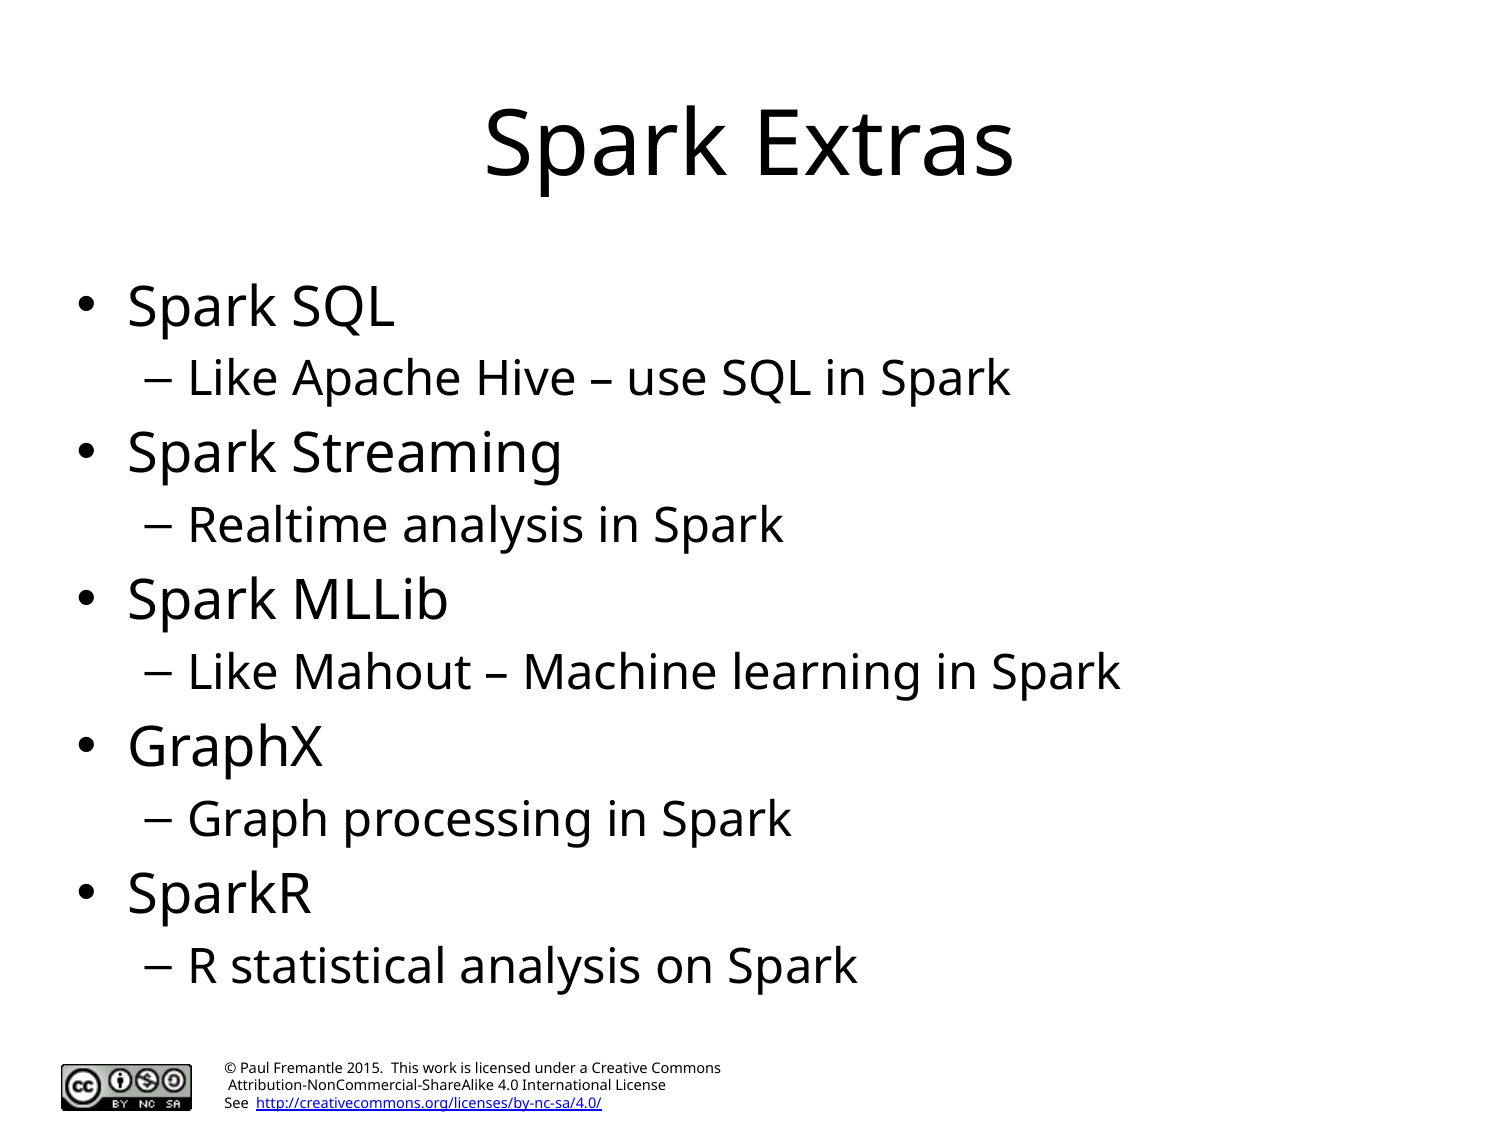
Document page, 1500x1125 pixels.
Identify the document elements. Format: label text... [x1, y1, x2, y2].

title Spark Extras [75, 45, 1425, 233]
picture [61, 1064, 192, 1111]
list Spark SQL Like Apache Hive – use SQL in Spark Spark Streaming Realtime analysis in Spark Spark MLLib Like Mahout – Machine learning in Spark GraphX Graph processing in Spark SparkR R statistical analysis on Spark [61, 262, 1412, 1005]
